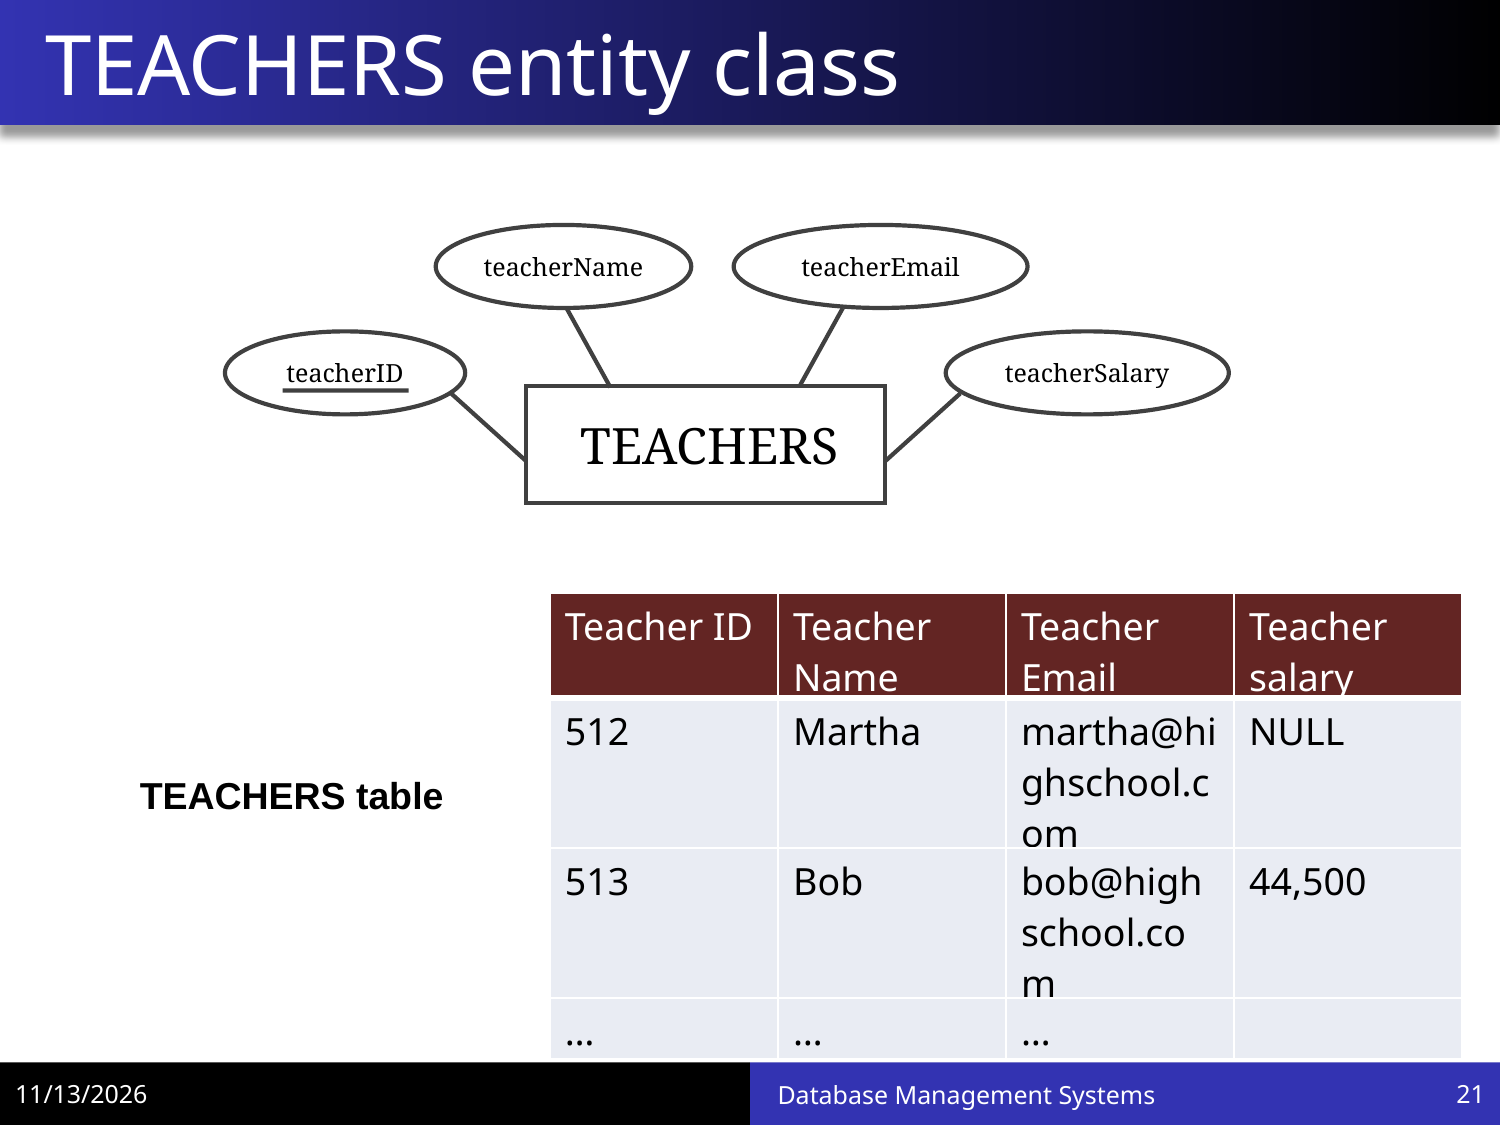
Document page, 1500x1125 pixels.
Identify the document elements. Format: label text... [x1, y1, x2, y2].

table_cell 512 [551, 701, 777, 847]
table_header Teacher Email [1007, 594, 1233, 695]
table_cell 513 [551, 849, 777, 997]
table_cell NULL [1235, 701, 1461, 847]
table_cell bob@highschool.com [1007, 849, 1233, 997]
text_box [224, 224, 1230, 504]
table_header Teacher ID [551, 594, 777, 695]
table_cell … [779, 999, 1005, 1058]
footer Database Management Systems [762, 1065, 1350, 1125]
table_header Teacher Name [779, 594, 1005, 695]
text_box TEACHERS table [125, 764, 549, 825]
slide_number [0, 1065, 176, 1125]
table_cell Bob [779, 849, 1005, 997]
table_cell 44,500 [1235, 849, 1461, 997]
table_header Teacher salary [1235, 594, 1461, 695]
table_cell … [551, 999, 777, 1058]
title TEACHERS entity class [0, 0, 1463, 126]
slide_number 21 [1412, 1065, 1500, 1125]
table_cell [1235, 999, 1461, 1058]
table_cell martha@highschool.com [1007, 701, 1233, 847]
table_cell … [1007, 999, 1233, 1058]
table_cell Martha [779, 701, 1005, 847]
